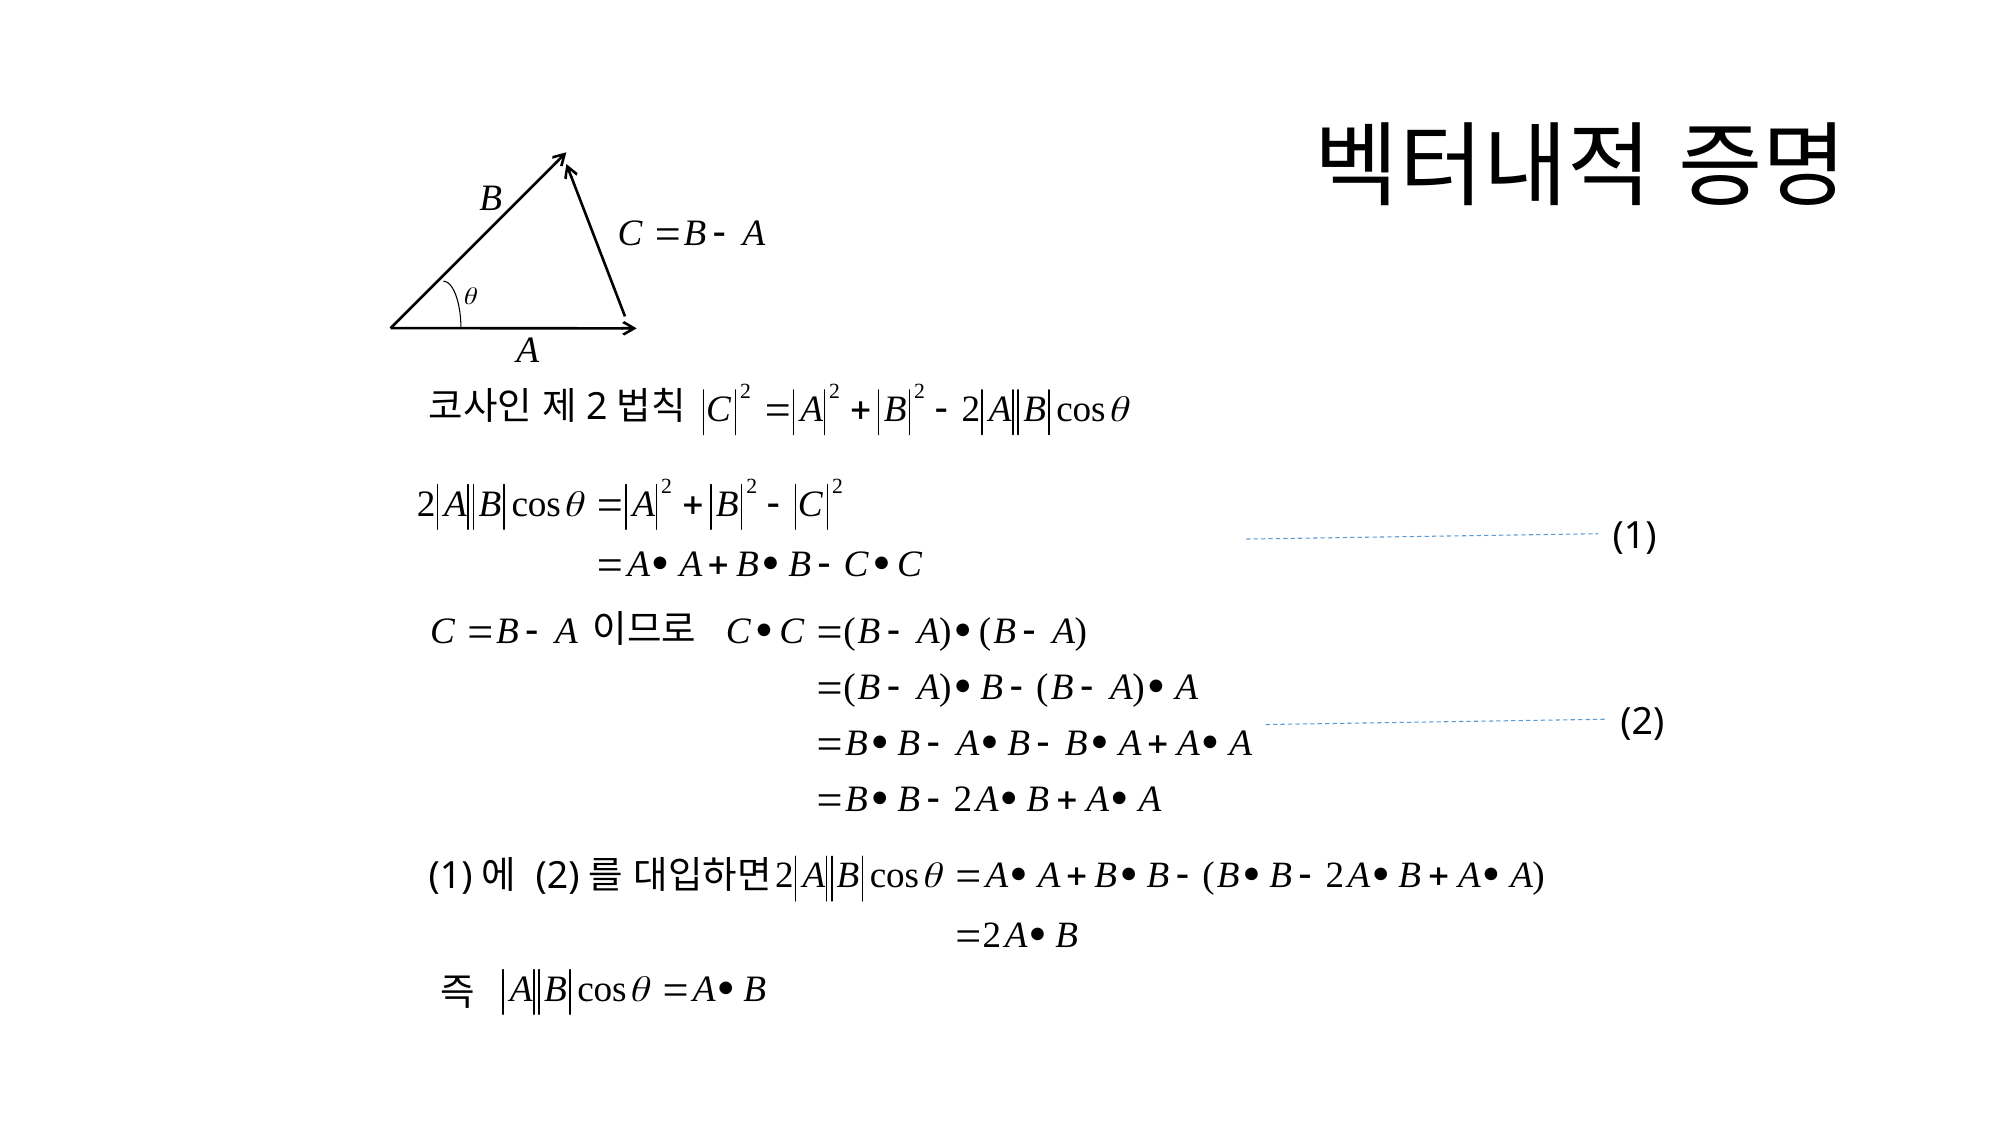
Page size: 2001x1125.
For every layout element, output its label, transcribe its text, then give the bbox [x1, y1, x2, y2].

text_box (1)에 (2)를 대입하면 [413, 843, 801, 904]
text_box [390, 152, 567, 329]
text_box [769, 849, 1551, 955]
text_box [472, 175, 510, 217]
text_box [519, 210, 672, 270]
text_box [495, 960, 772, 1023]
text_box (2) [1605, 689, 1680, 750]
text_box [411, 467, 929, 586]
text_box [425, 609, 584, 653]
text_box 코사인 제2법칙 [413, 374, 696, 435]
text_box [460, 281, 482, 311]
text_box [721, 608, 1258, 821]
text_box 이므로 [578, 597, 743, 658]
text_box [1246, 534, 1598, 539]
text_box (1) [1597, 503, 1672, 564]
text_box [507, 328, 546, 369]
text_box 즉 [425, 960, 495, 1021]
title 벡터내적 증명 [137, 59, 1863, 278]
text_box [1265, 719, 1606, 725]
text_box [613, 210, 772, 255]
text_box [696, 374, 1137, 444]
